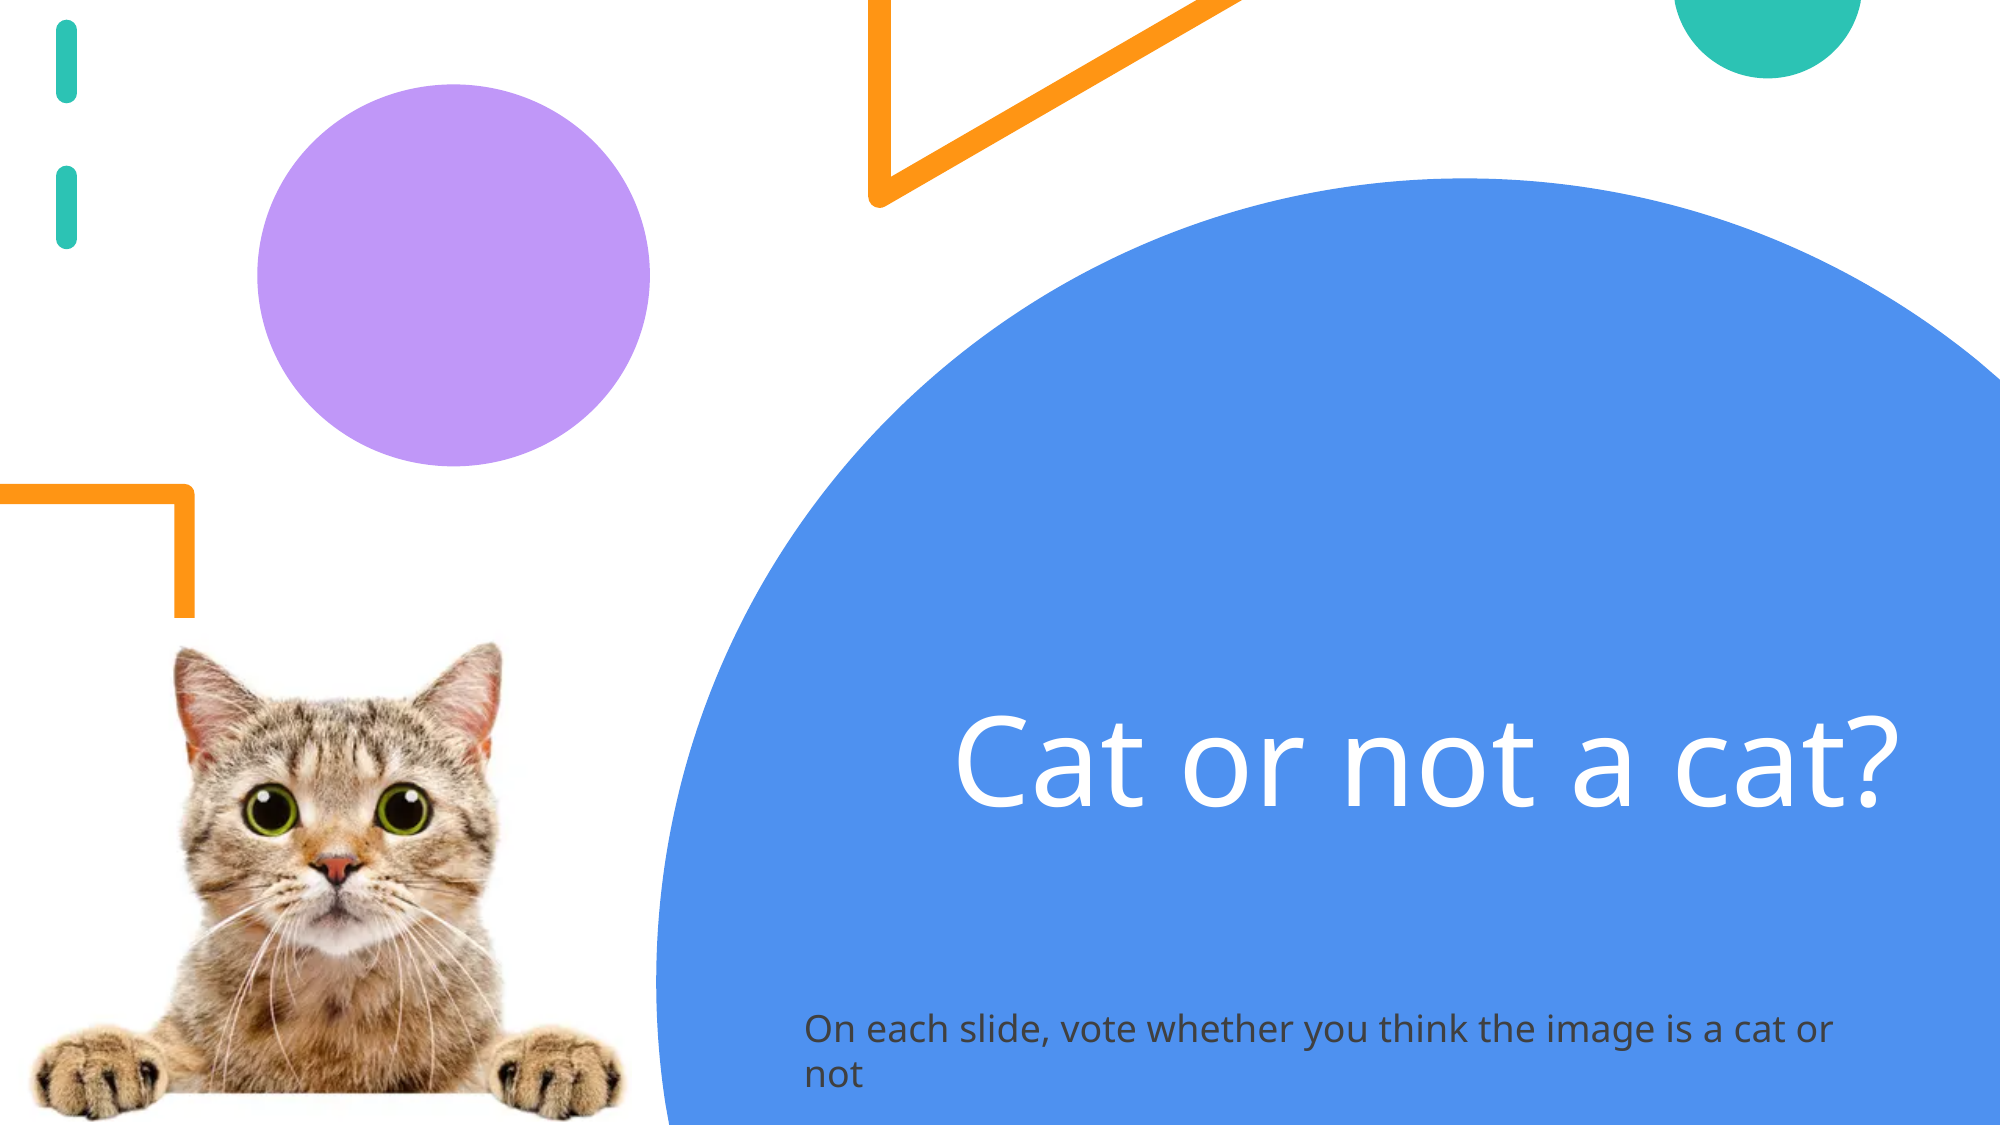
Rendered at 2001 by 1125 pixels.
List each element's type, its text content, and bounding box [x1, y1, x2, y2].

title Cat or not a cat? [835, 450, 1917, 842]
text_box On each slide, vote whether you think the image is a cat or not [789, 998, 1917, 1103]
picture [0, 618, 632, 1125]
